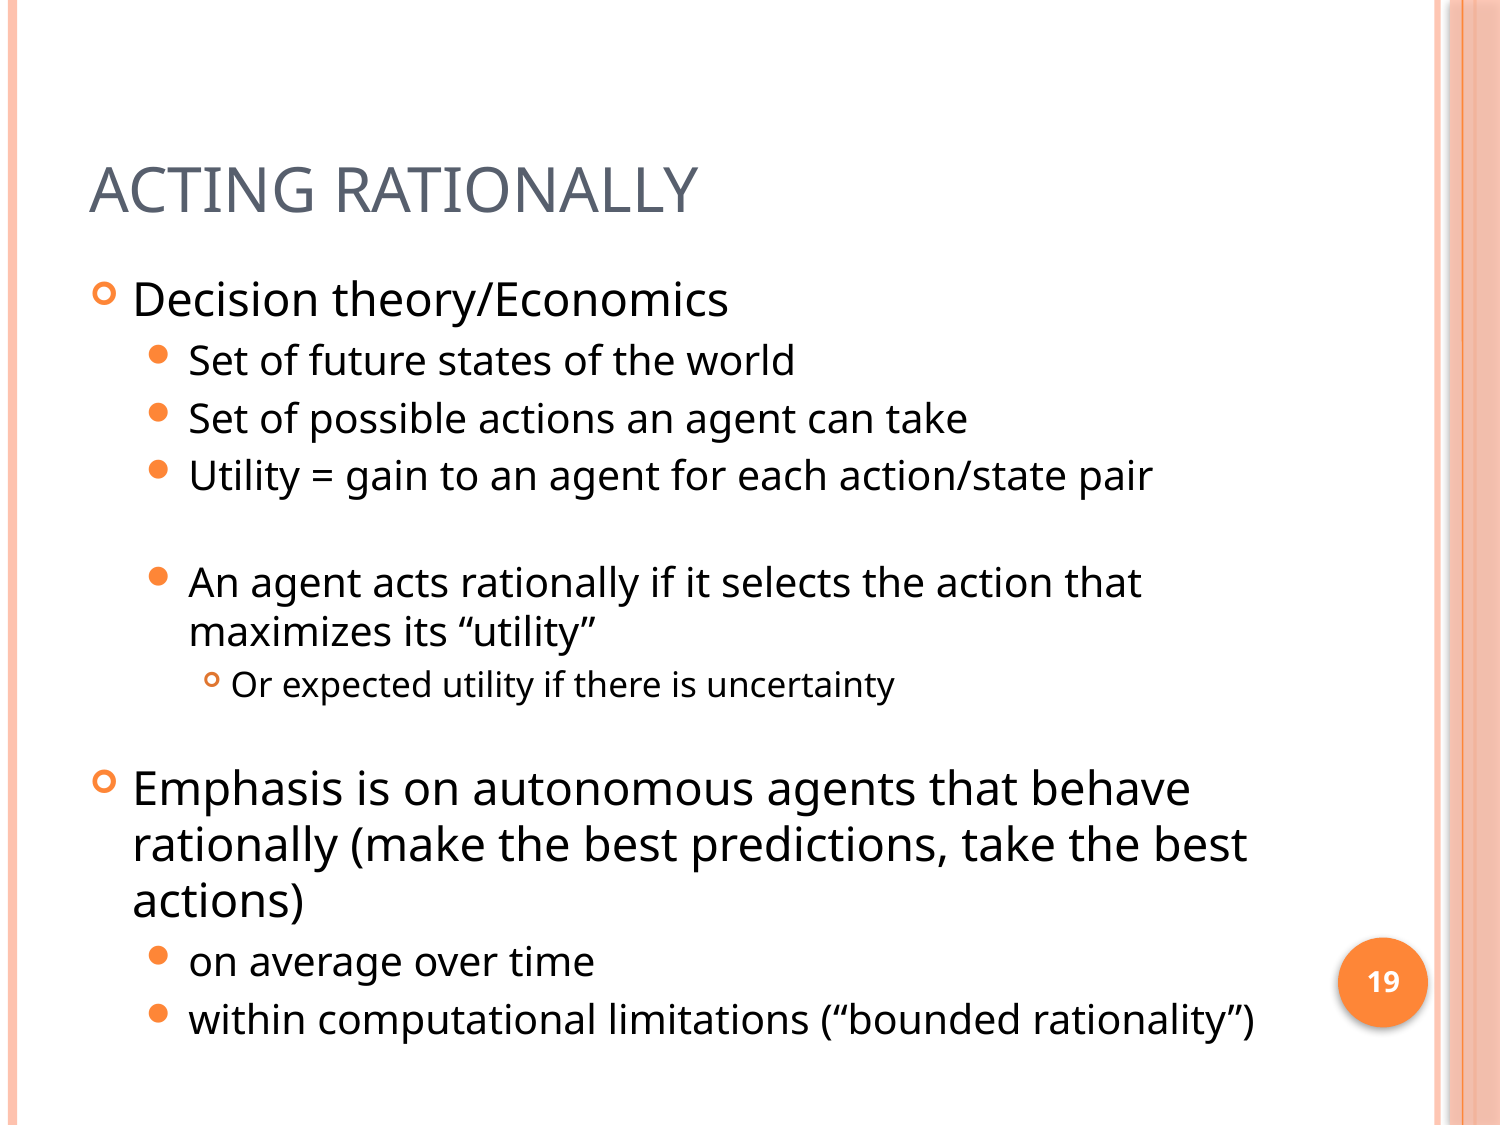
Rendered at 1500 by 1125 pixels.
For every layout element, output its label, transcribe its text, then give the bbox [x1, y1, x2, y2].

text_box <number> [1333, 940, 1434, 1027]
text_box Decision theory/Economics Set of future states of the world Set of possible actions an agent can take Utility = gain to an agent for each action/state pair An agent acts rationally if it selects the action that maximizes its “utility” Or expected utility if there is uncertainty Emphasis is on autonomous agents that behave rationally (make the best predictions, take the best actions) on average over time within computational limitations (“bounded rationality”) [74, 262, 1300, 1062]
text_box Acting rationally [74, 45, 1300, 233]
